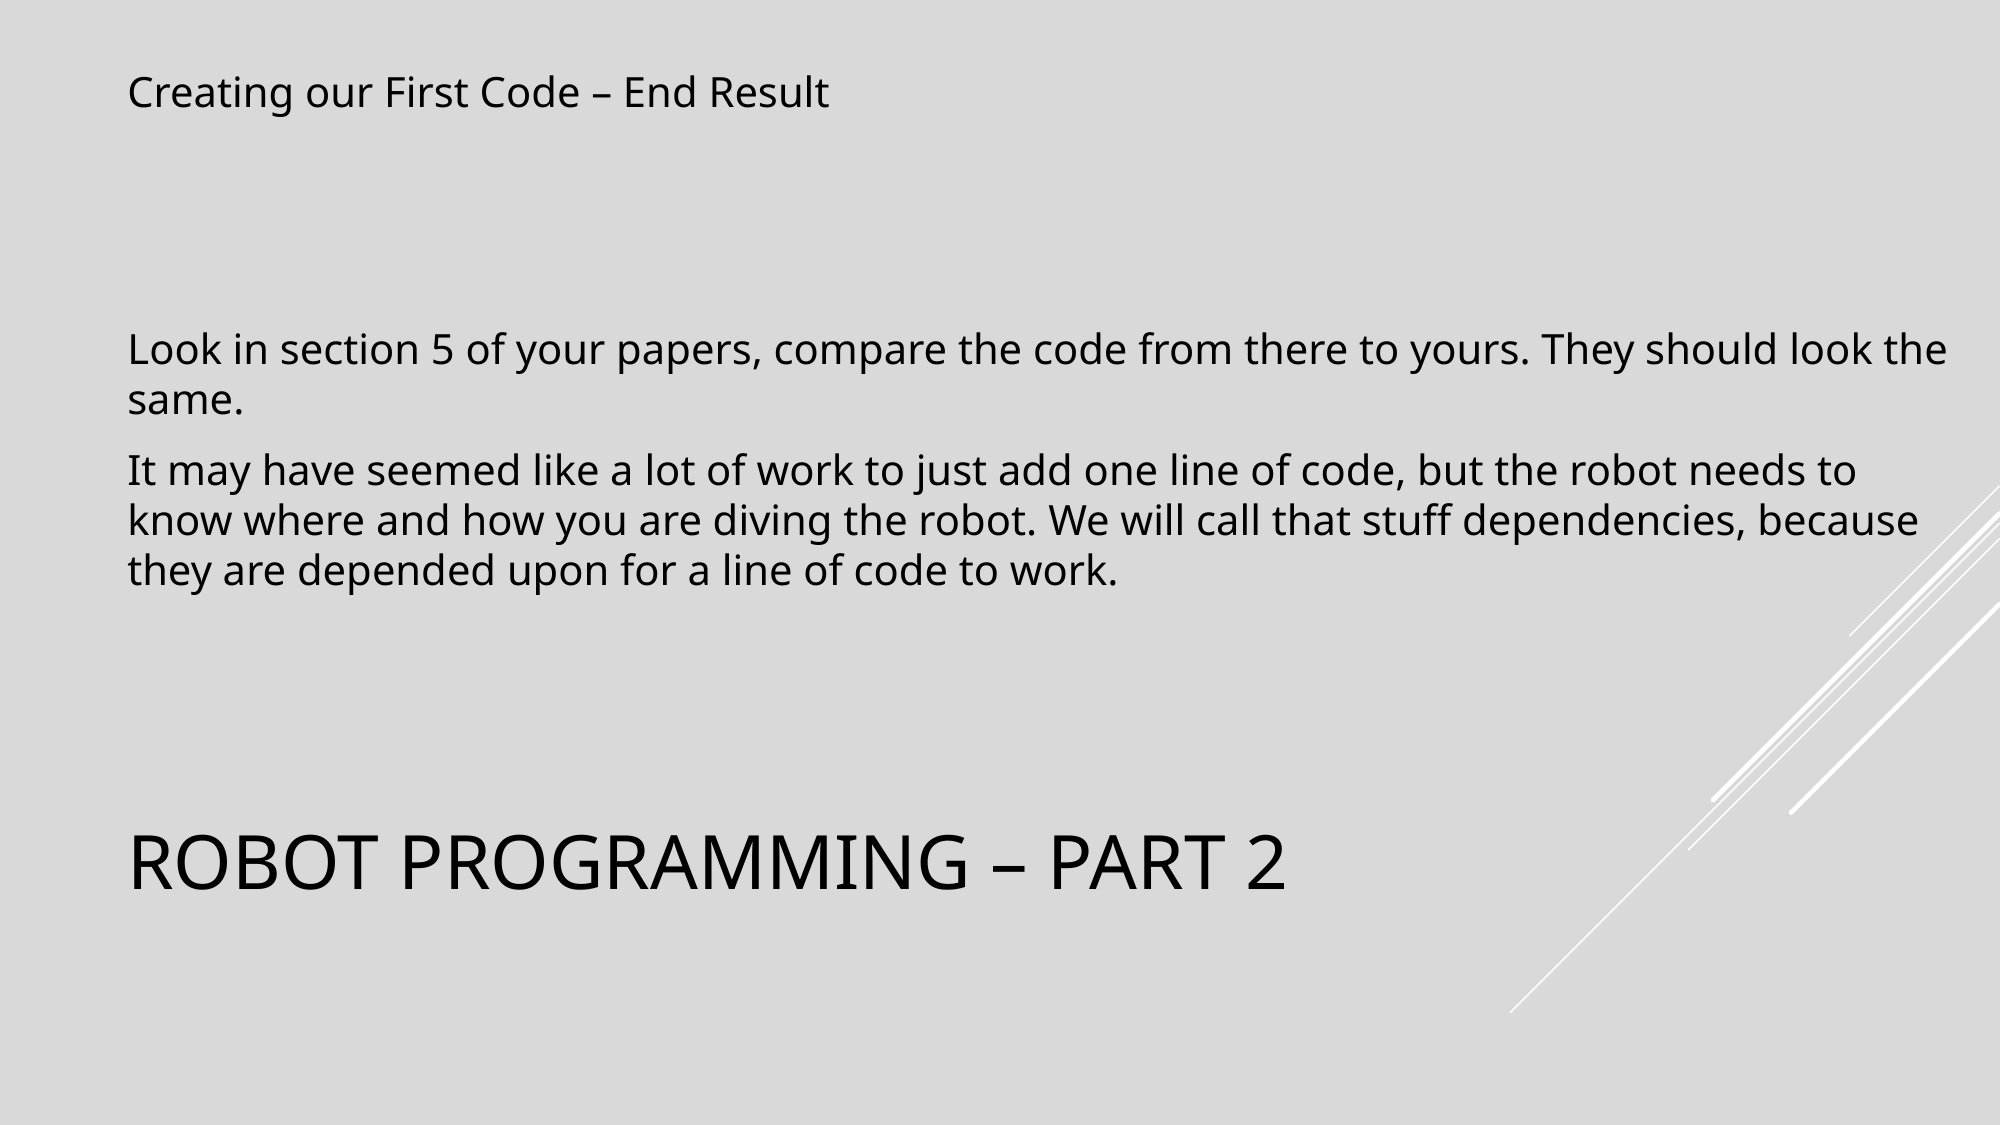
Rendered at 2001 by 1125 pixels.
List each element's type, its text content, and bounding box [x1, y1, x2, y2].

text_box Look in section 5 of your papers, compare the code from there to yours. They should look the same. It may have seemed like a lot of work to just add one line of code, but the robot needs to know where and how you are diving the robot. We will call that stuff dependencies, because they are depended upon for a line of code to work. [112, 141, 1971, 775]
title Robot Programming – Part 2 [112, 775, 1513, 984]
list Creating our First Code – End Result [112, 40, 1855, 141]
